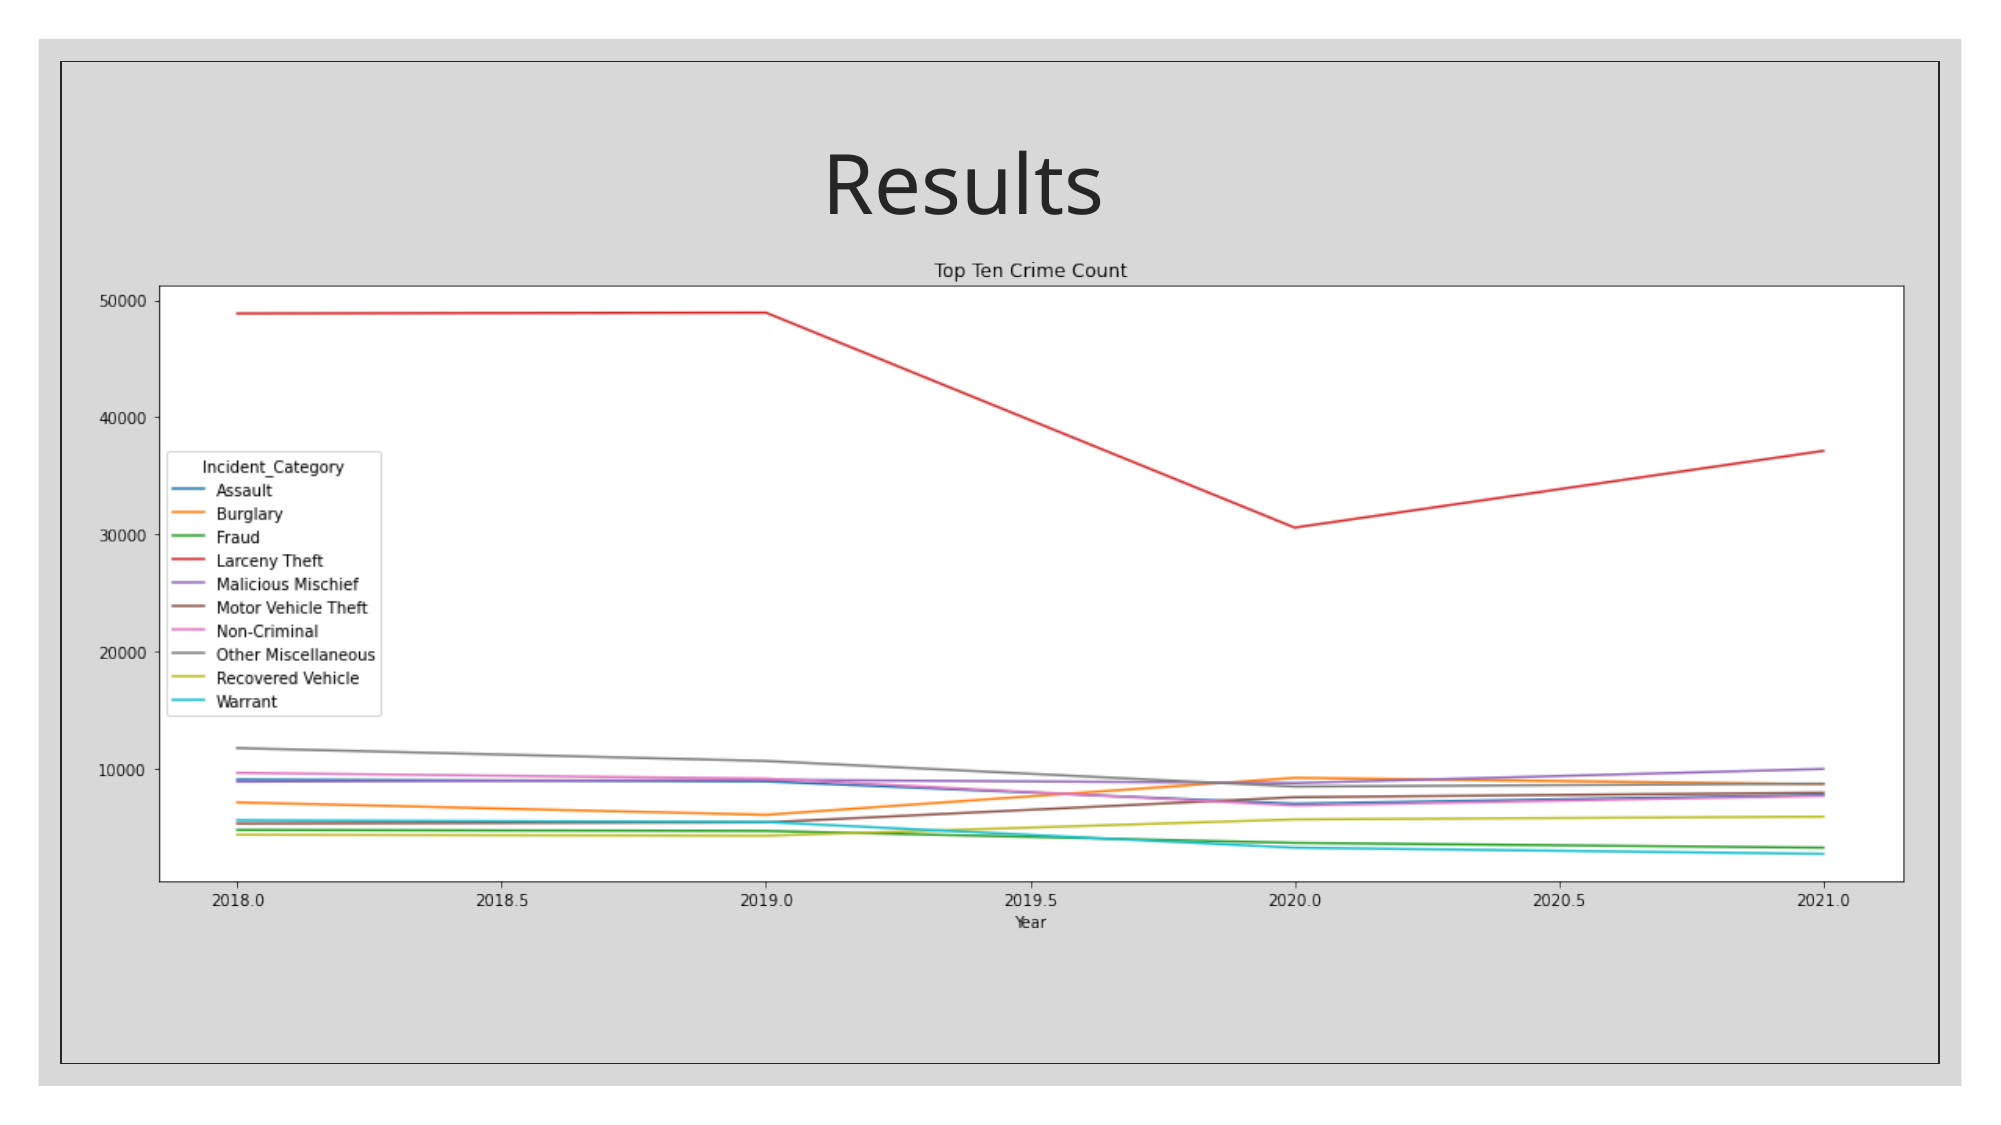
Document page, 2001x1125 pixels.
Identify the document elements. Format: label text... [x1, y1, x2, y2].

title Results [155, 120, 1806, 248]
picture [87, 251, 1913, 942]
